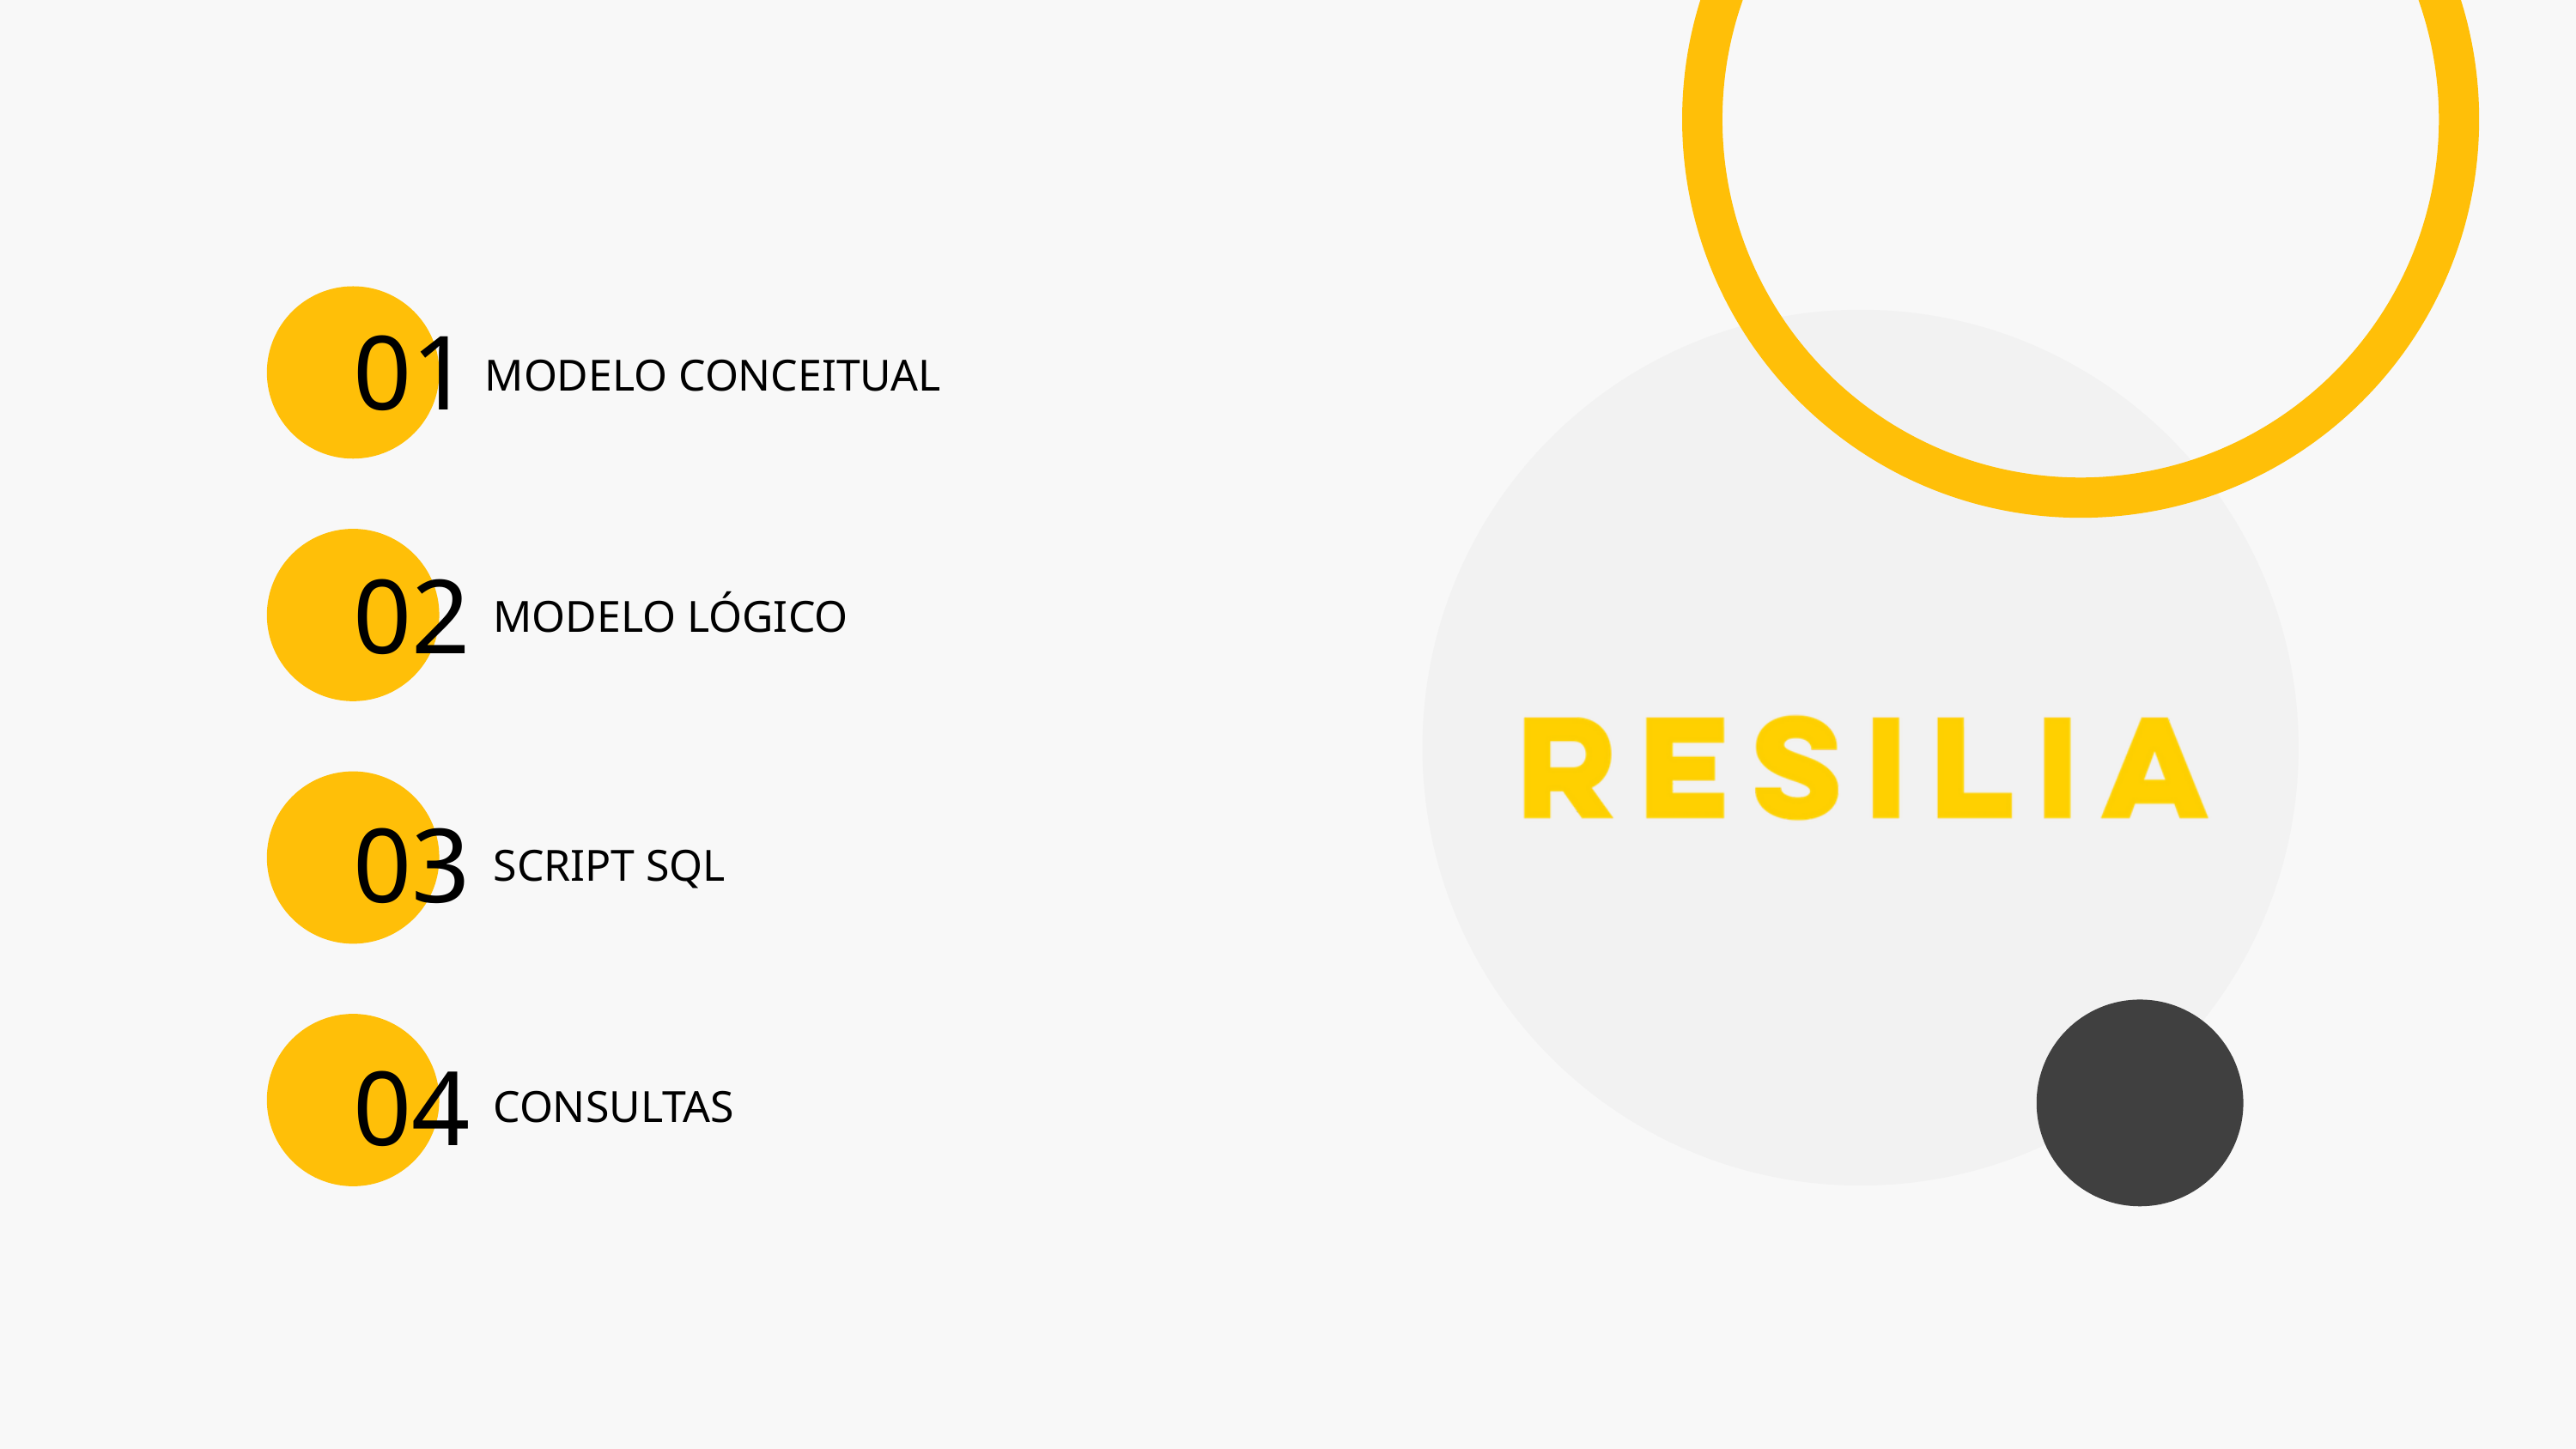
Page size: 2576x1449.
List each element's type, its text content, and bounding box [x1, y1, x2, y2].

text_box SCRIPT SQL [493, 842, 1418, 890]
text_box 03 [443, 810, 519, 924]
text_box CONSULTAS [493, 1083, 1418, 1131]
text_box 02 [443, 561, 519, 675]
text_box MODELO LÓGICO [493, 593, 1418, 641]
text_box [1702, 0, 2459, 498]
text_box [266, 771, 440, 944]
text_box 01 [443, 318, 519, 431]
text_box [266, 1013, 440, 1187]
text_box MODELO CONCEITUAL [484, 352, 1418, 400]
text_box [266, 528, 440, 702]
text_box 04 [443, 1053, 519, 1167]
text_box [2036, 999, 2244, 1207]
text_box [1422, 309, 2300, 1186]
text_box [266, 286, 440, 459]
